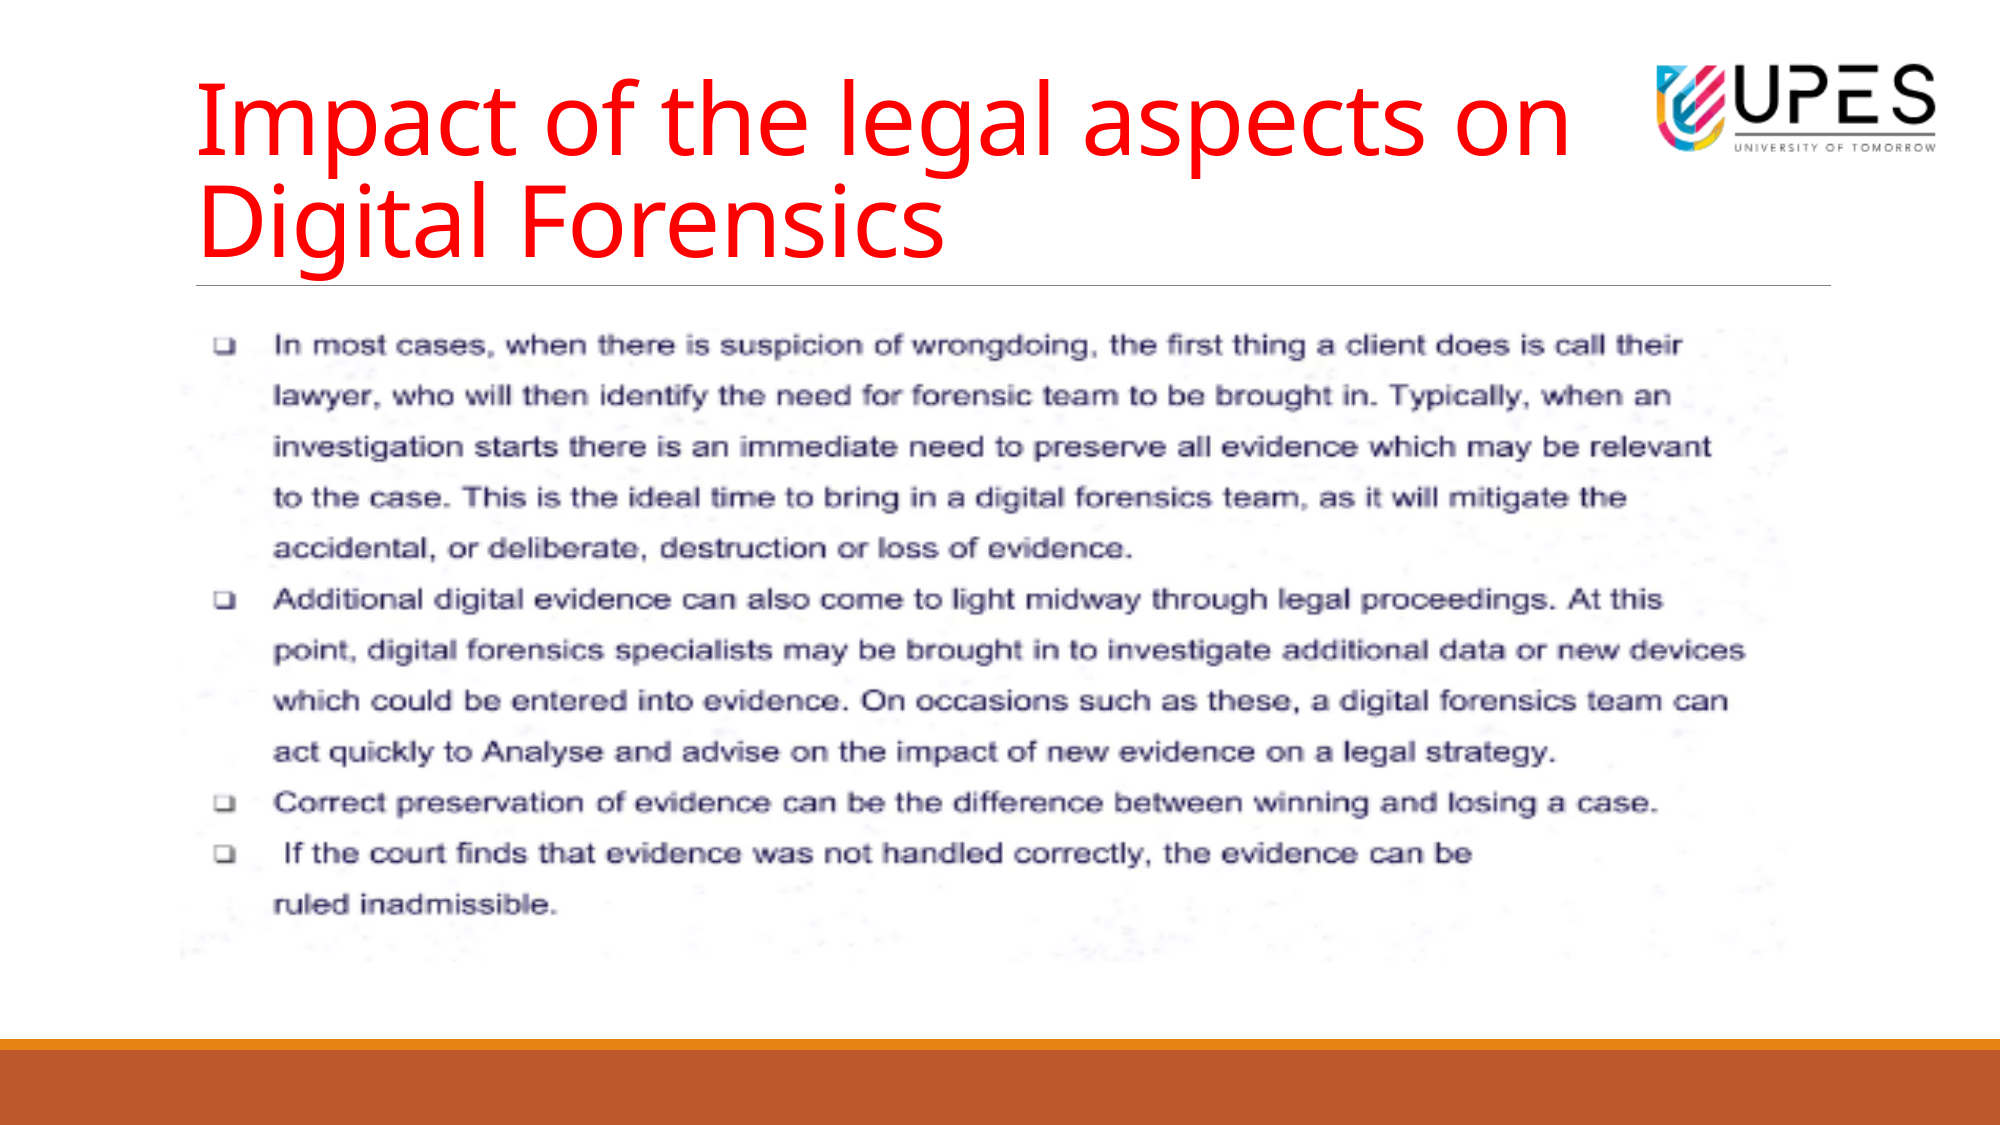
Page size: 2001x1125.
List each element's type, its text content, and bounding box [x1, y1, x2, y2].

title Impact of the legal aspects on Digital Forensics [180, 47, 1830, 285]
picture [1628, 46, 1963, 167]
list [179, 327, 1789, 962]
